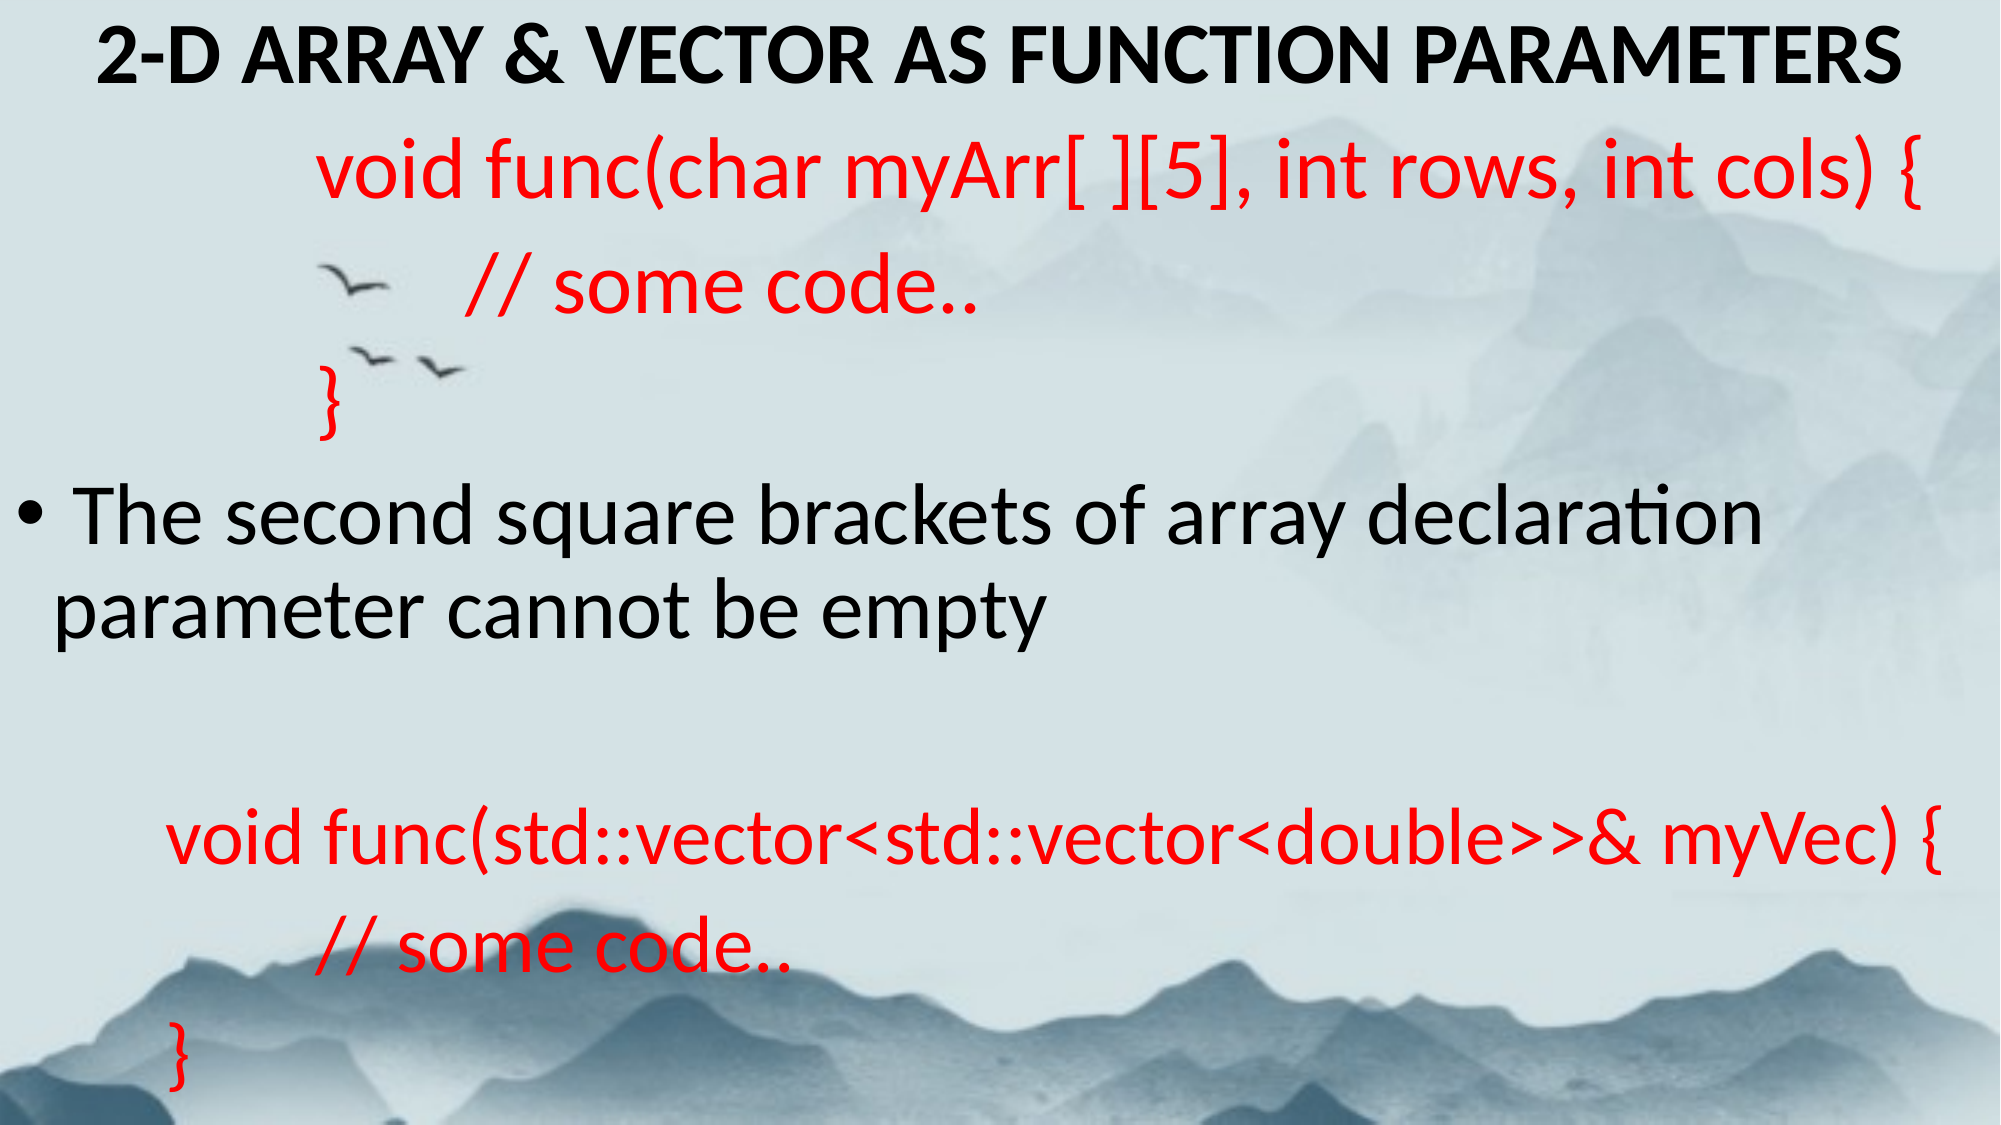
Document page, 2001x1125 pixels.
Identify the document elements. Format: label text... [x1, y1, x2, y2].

list 2-D ARRAY & VECTOR AS FUNCTION PARAMETERS void func(char myArr[ ][5], int rows, int cols) { // some code.. } The second square brackets of array declaration parameter cannot be empty void func(std::vector<std::vector<double>>& myVec) { // some code.. } [0, 0, 2000, 1125]
